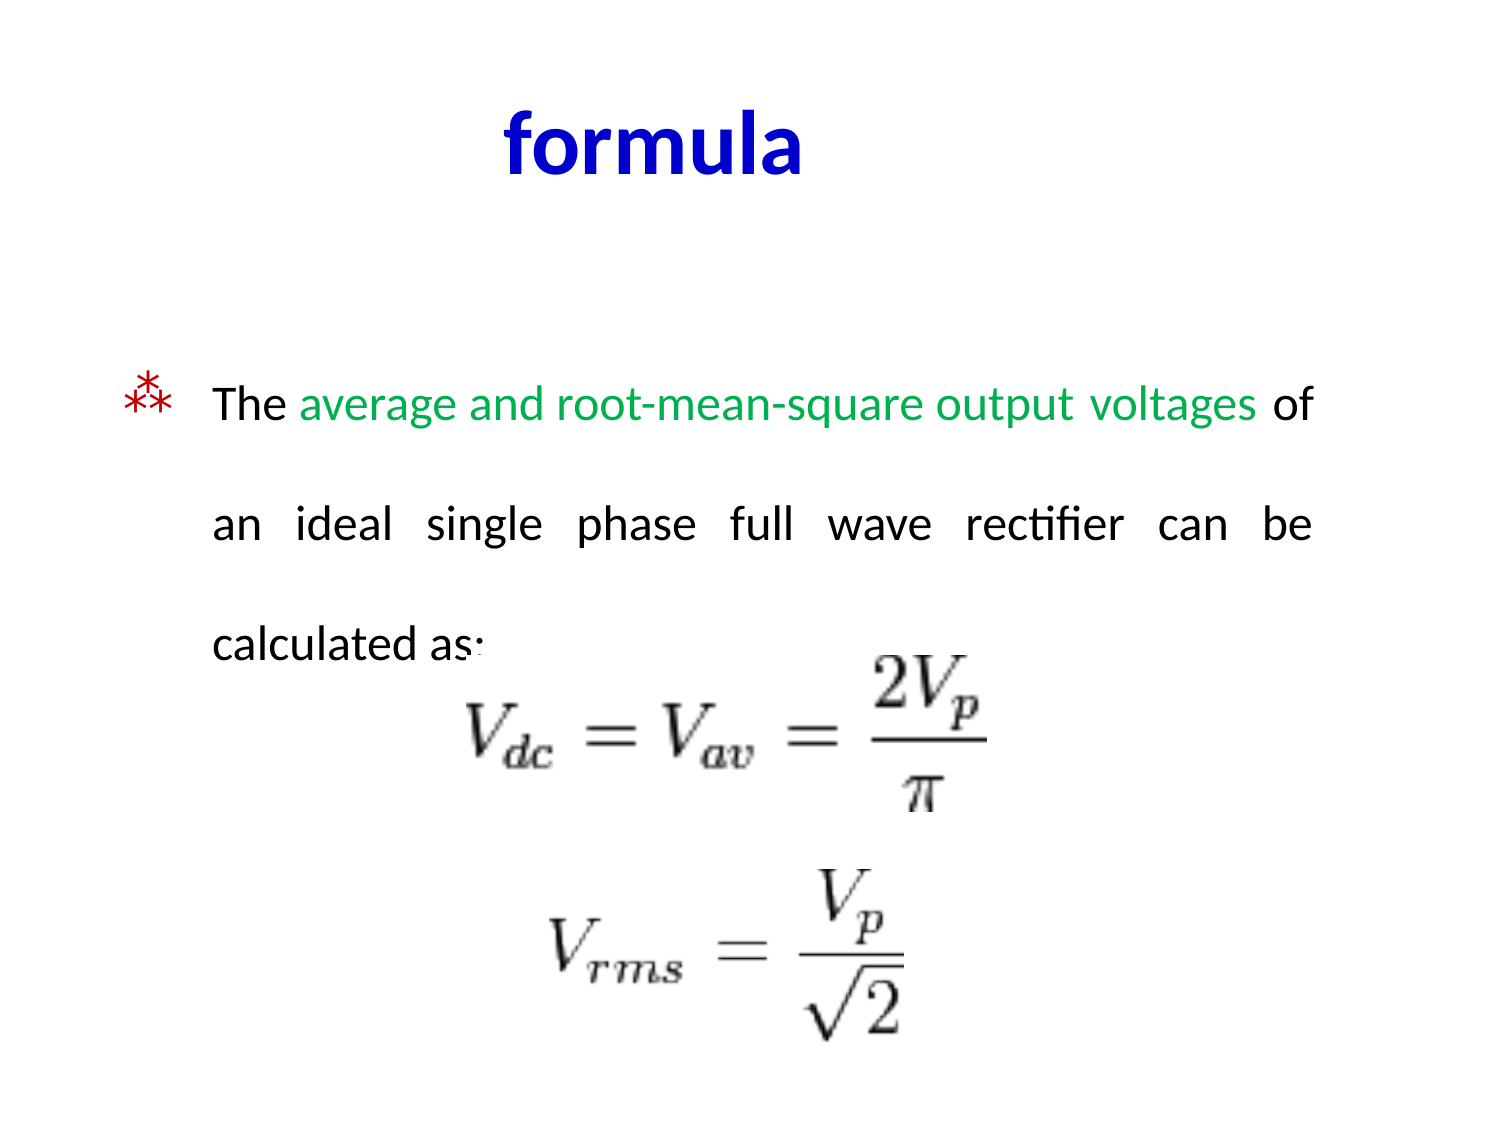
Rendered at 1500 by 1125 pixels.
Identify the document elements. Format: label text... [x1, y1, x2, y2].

picture [466, 655, 987, 812]
title formula [75, 24, 1235, 250]
list The average and root-mean-square output voltages of an ideal single phase full wave rectifier can be calculated as: [78, 302, 1329, 693]
picture [548, 869, 904, 1048]
